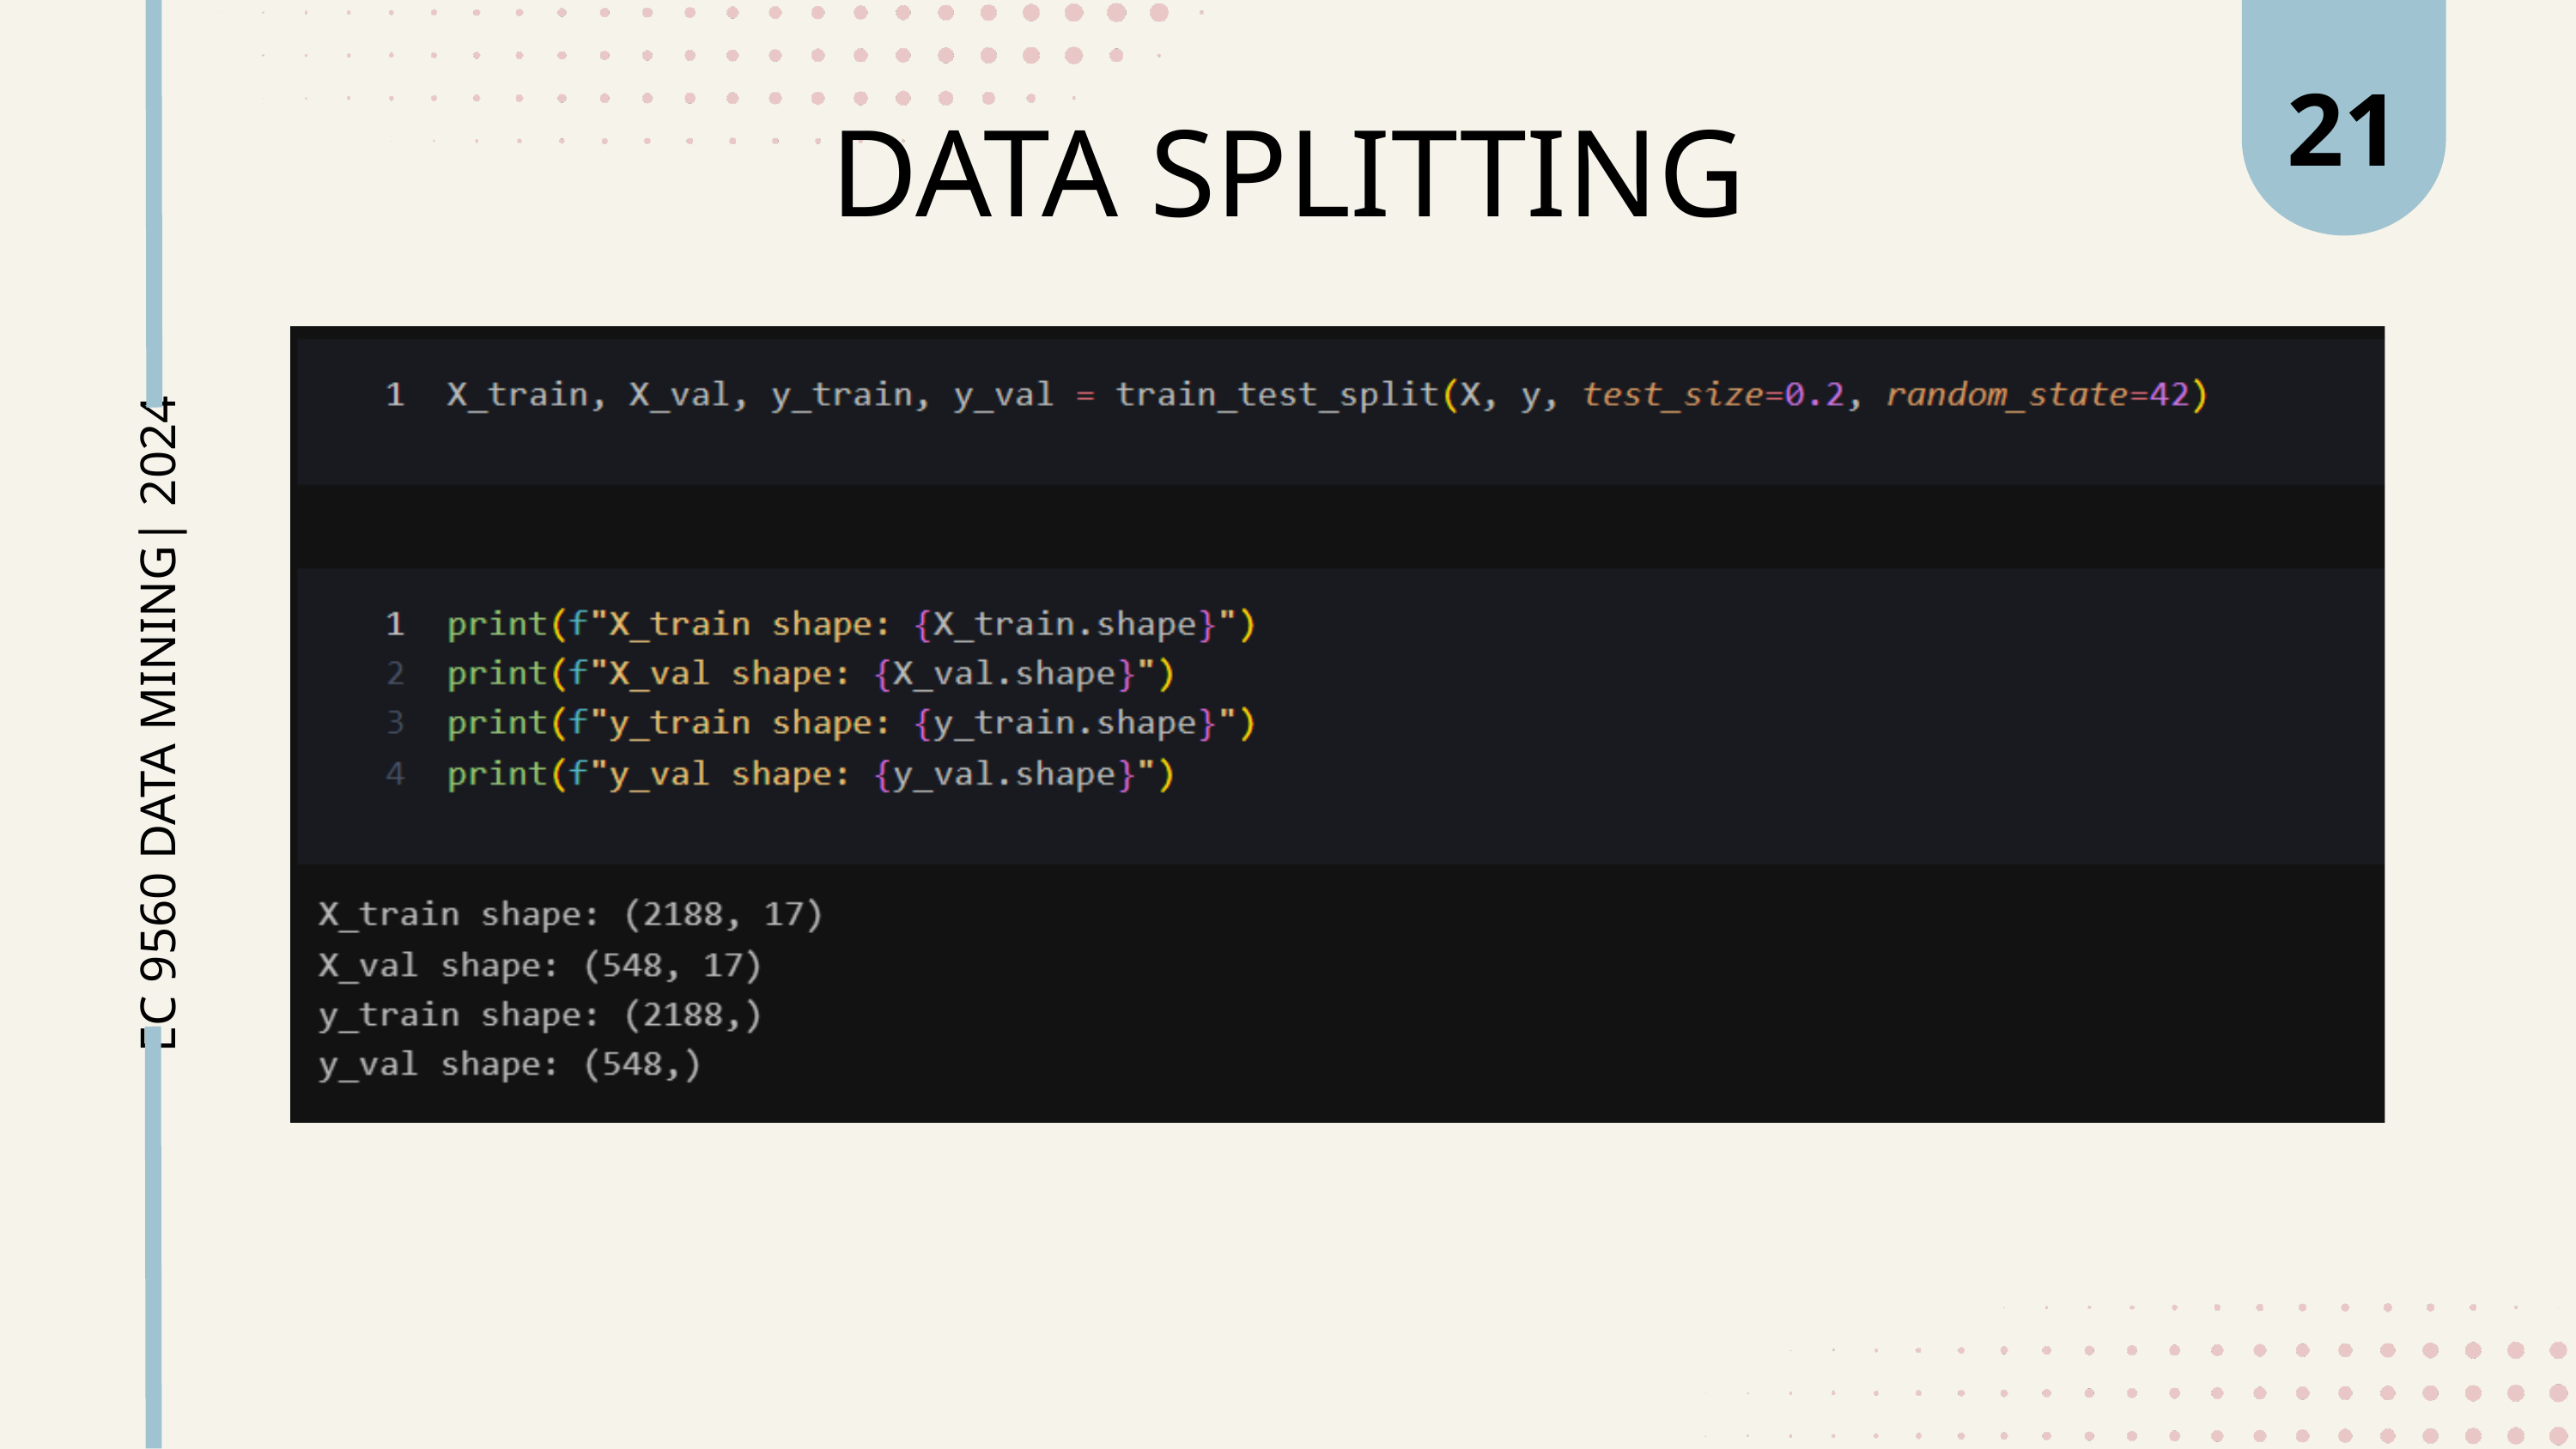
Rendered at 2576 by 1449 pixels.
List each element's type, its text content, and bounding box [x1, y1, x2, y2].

text_box [222, 0, 1209, 144]
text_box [88, 0, 221, 1449]
text_box [1662, 1303, 2576, 1449]
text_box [2233, 0, 2455, 236]
text_box DATA SPLITTING [739, 73, 1836, 241]
text_box [290, 326, 2385, 1123]
